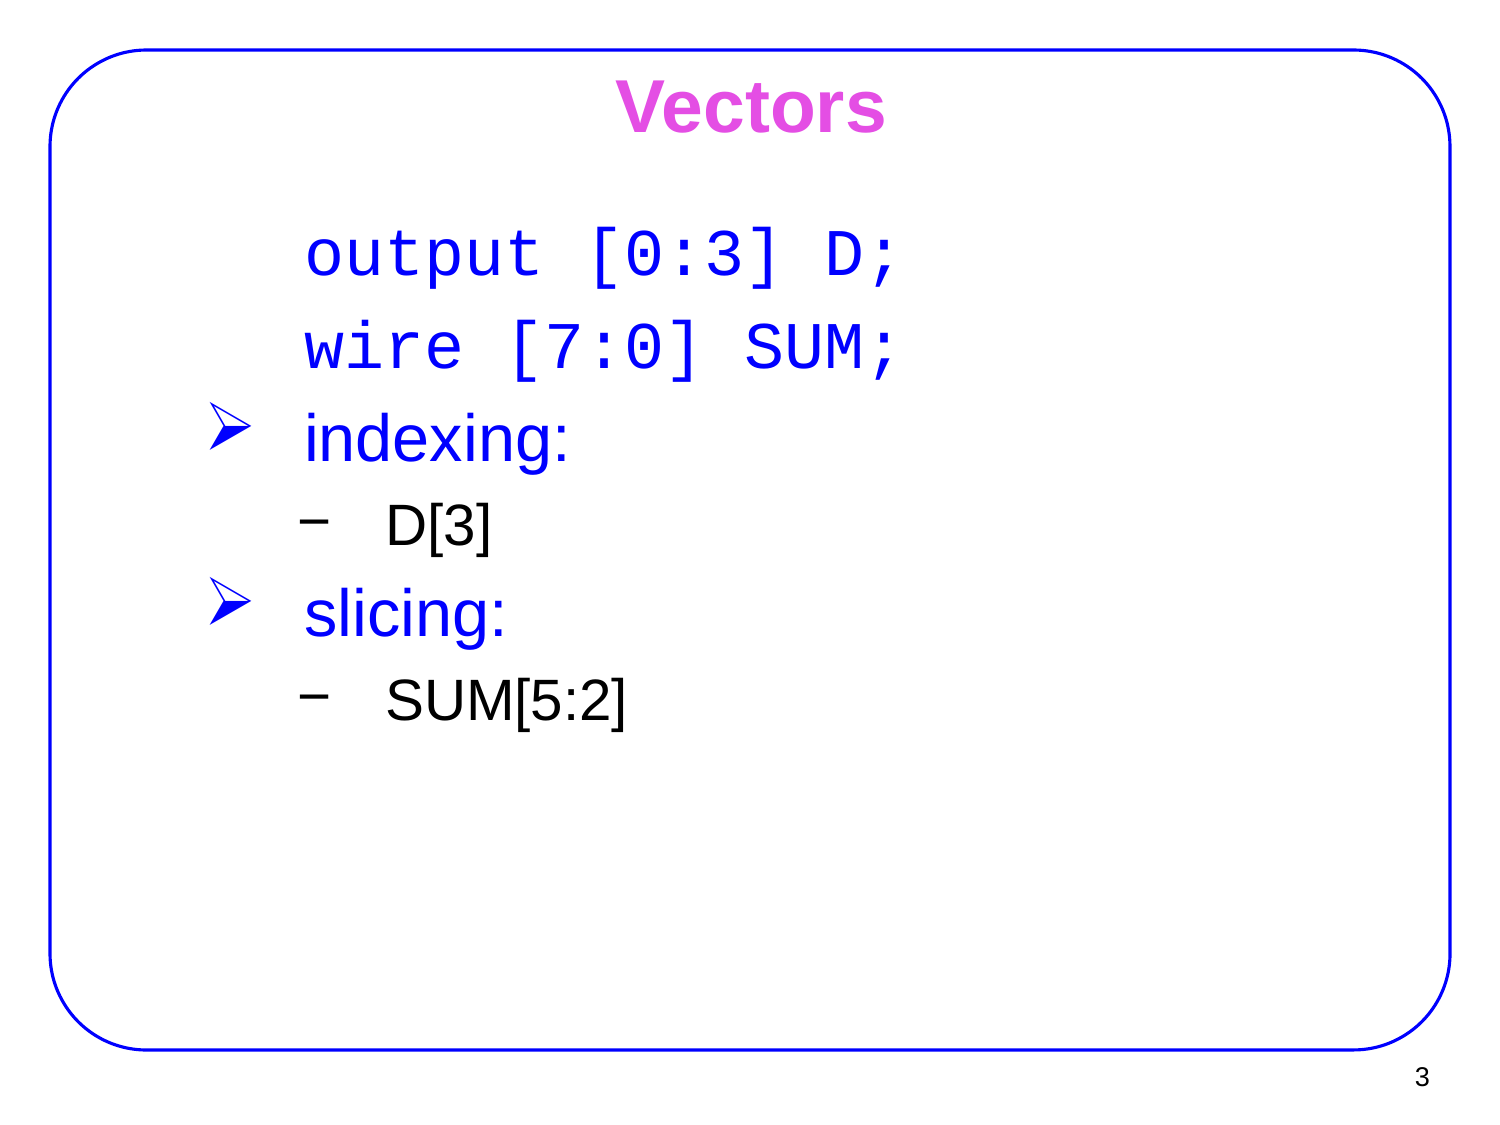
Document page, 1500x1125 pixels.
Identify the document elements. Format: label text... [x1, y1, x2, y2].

list output [0:3] D; wire [7:0] SUM; indexing: D[3] slicing: SUM[5:2] [112, 200, 1388, 963]
title Vectors [113, 66, 1389, 140]
slide_number 3 [1352, 1047, 1444, 1103]
